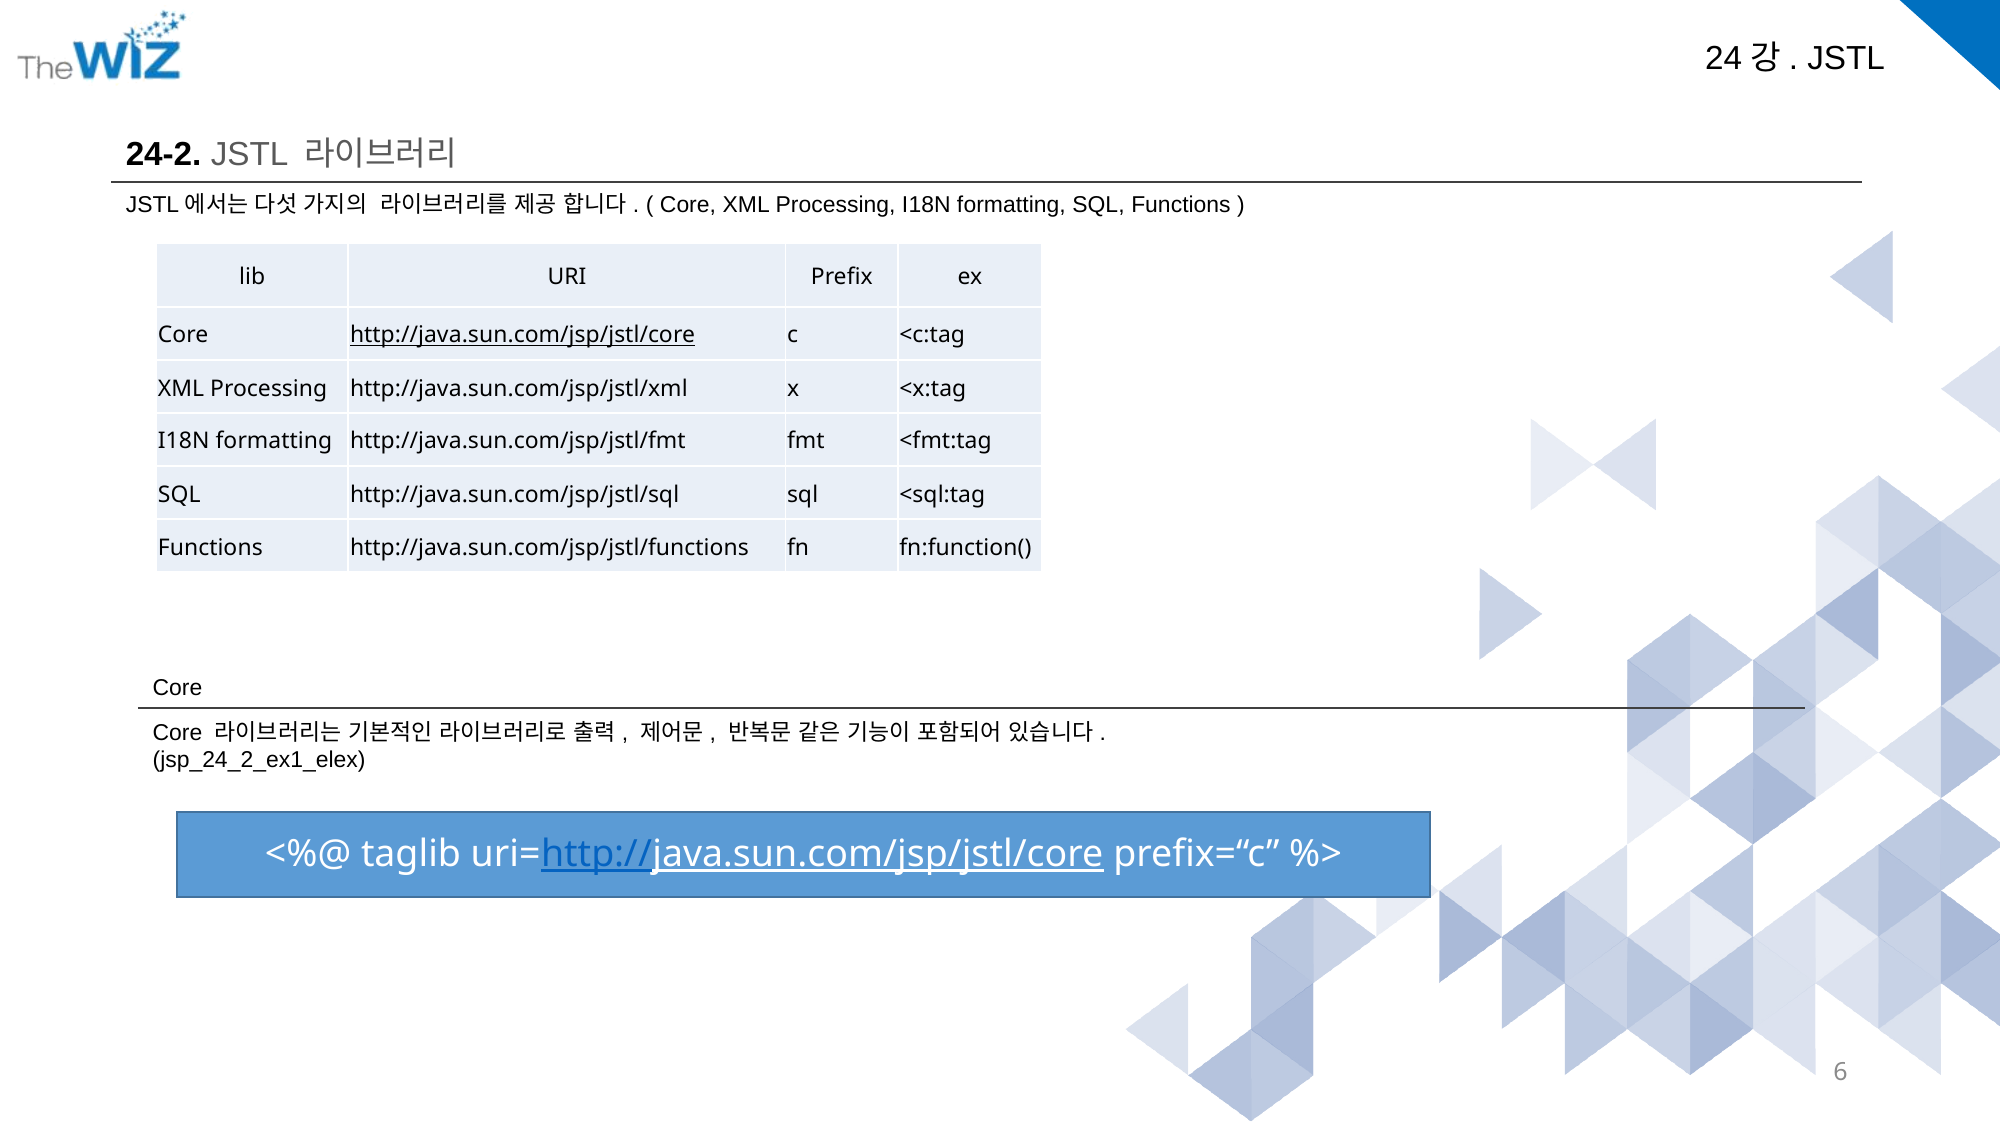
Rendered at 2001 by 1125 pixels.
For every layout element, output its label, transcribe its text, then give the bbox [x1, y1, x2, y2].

table_cell http://java.sun.com/jsp/jstl/functions [349, 520, 785, 571]
table_cell <fmt:tag [899, 414, 1041, 465]
table_cell I18N formatting [157, 414, 347, 465]
table_cell http://java.sun.com/jsp/jstl/core [349, 308, 785, 359]
text_box Core 라이브러리는 기본적인 라이브러리로 출력, 제어문, 반복문 같은 기능이 포함되어 있습니다. (jsp_24_2_ex1_elex) [137, 709, 1805, 780]
table_cell Core [157, 308, 347, 359]
text_box <%@ taglib uri=http://java.sun.com/jsp/jstl/core prefix=“c” %> [176, 811, 1431, 898]
table_header ex [899, 244, 1041, 306]
text_box JSTL에서는 다섯 가지의 라이브러리를 제공 합니다. ( Core, XML Processing, I18N formatting, SQL, Functions ) [111, 182, 1863, 224]
table_cell SQL [157, 467, 347, 518]
table_cell http://java.sun.com/jsp/jstl/fmt [349, 414, 785, 465]
table_cell fmt [786, 414, 897, 465]
table_header Prefix [786, 244, 897, 306]
table_cell c [786, 308, 897, 359]
table_header URI [349, 244, 785, 306]
table_cell <x:tag [899, 361, 1041, 412]
table_cell fn [786, 520, 897, 571]
table_cell <c:tag [899, 308, 1041, 359]
table_cell http://java.sun.com/jsp/jstl/xml [349, 361, 785, 412]
text_box Core [137, 665, 1805, 707]
table_cell <sql:tag [899, 467, 1041, 518]
table_cell fn:function() [899, 520, 1041, 571]
table_cell Functions [157, 520, 347, 571]
picture [0, 0, 215, 90]
table_header lib [157, 244, 347, 306]
table_cell x [786, 361, 897, 412]
text_box 24-2. JSTL 라이브러리 [111, 124, 1863, 180]
table_cell http://java.sun.com/jsp/jstl/sql [349, 467, 785, 518]
table_cell XML Processing [157, 361, 347, 412]
slide_number 6 [1412, 1042, 1863, 1103]
table_cell sql [786, 467, 897, 518]
